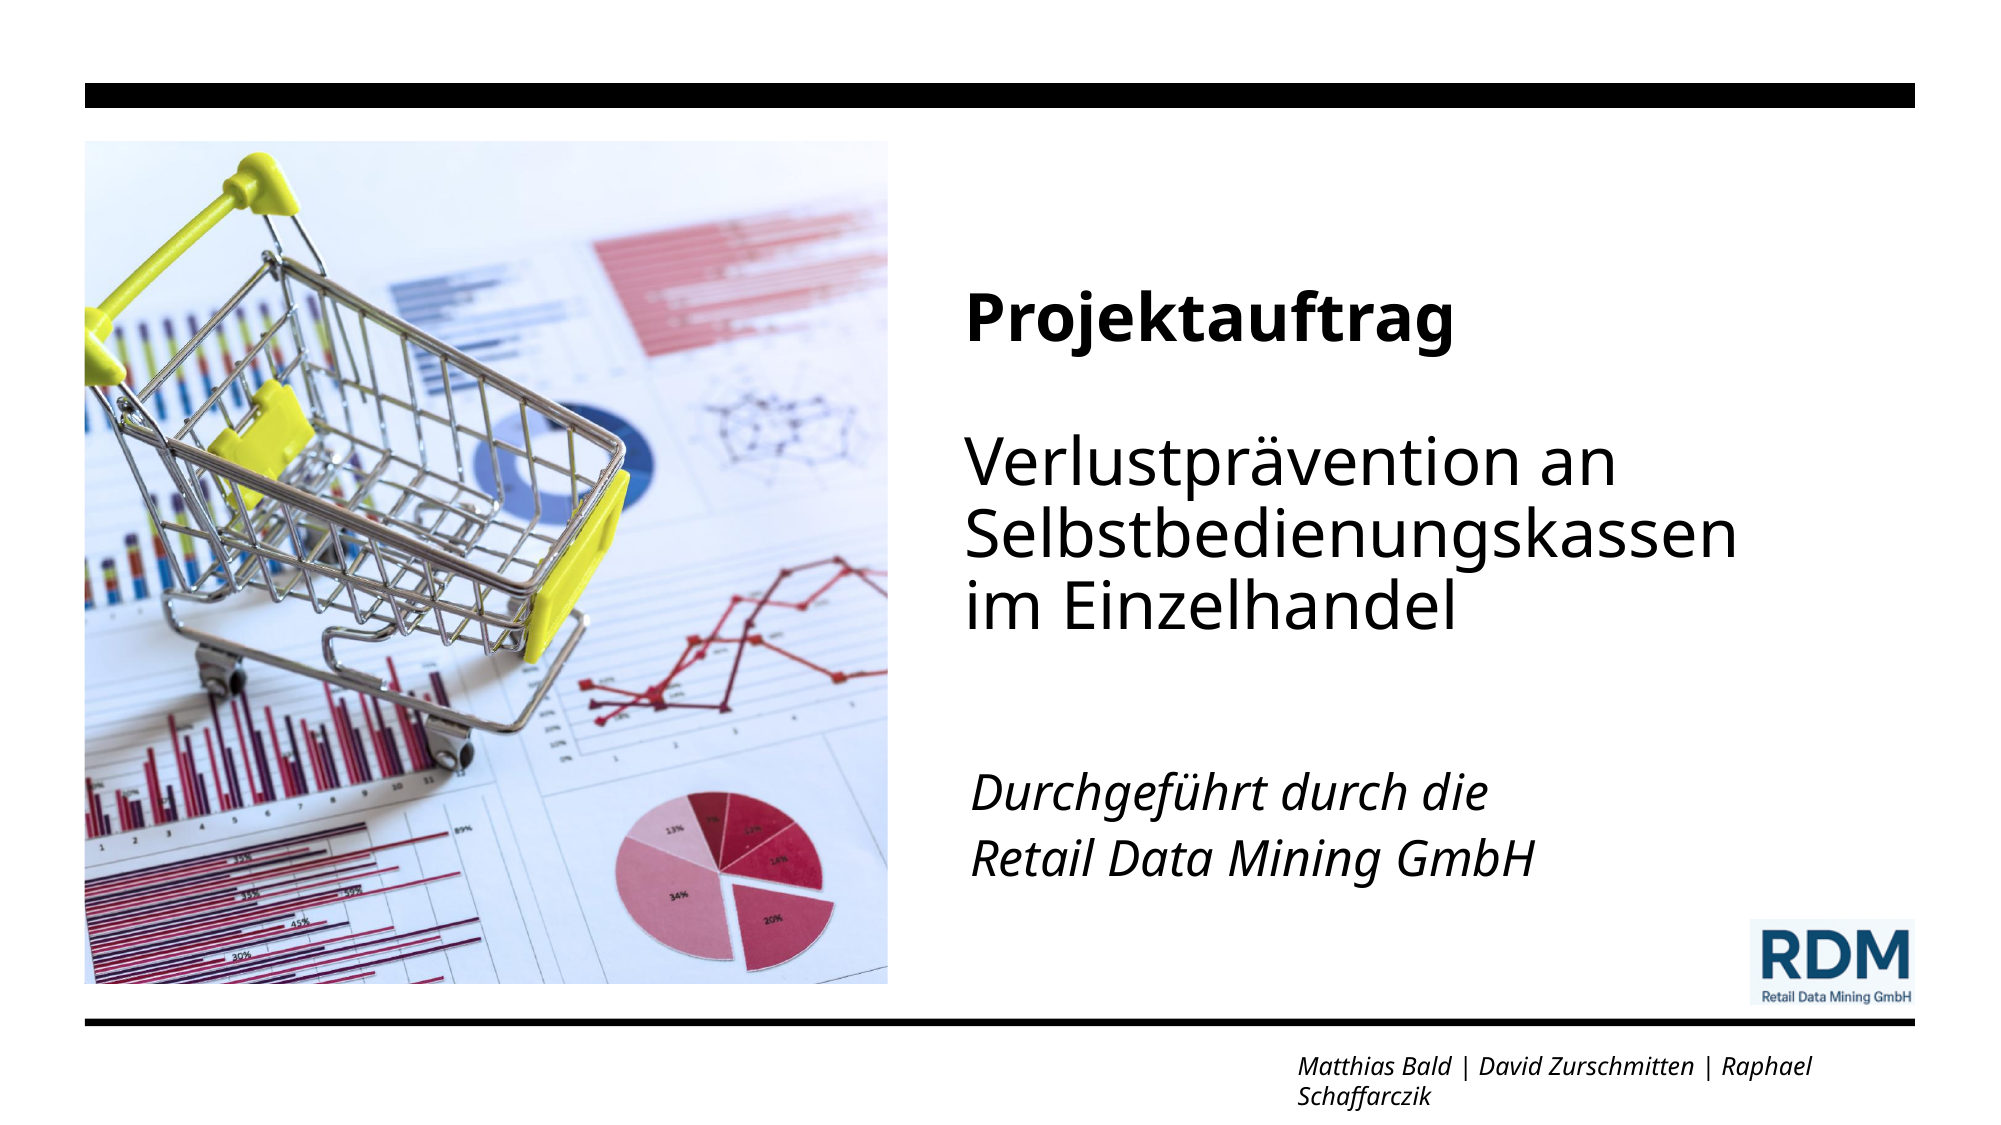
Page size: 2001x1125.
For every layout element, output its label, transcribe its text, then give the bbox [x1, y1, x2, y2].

picture [1750, 919, 1915, 1005]
text_box Durchgeführt durch die Retail Data Mining GmbH [955, 746, 1674, 902]
text_box Projektauftrag Verlustprävention an Selbstbedienungskassen im Einzelhandel [949, 275, 1848, 850]
picture [83, 141, 889, 984]
